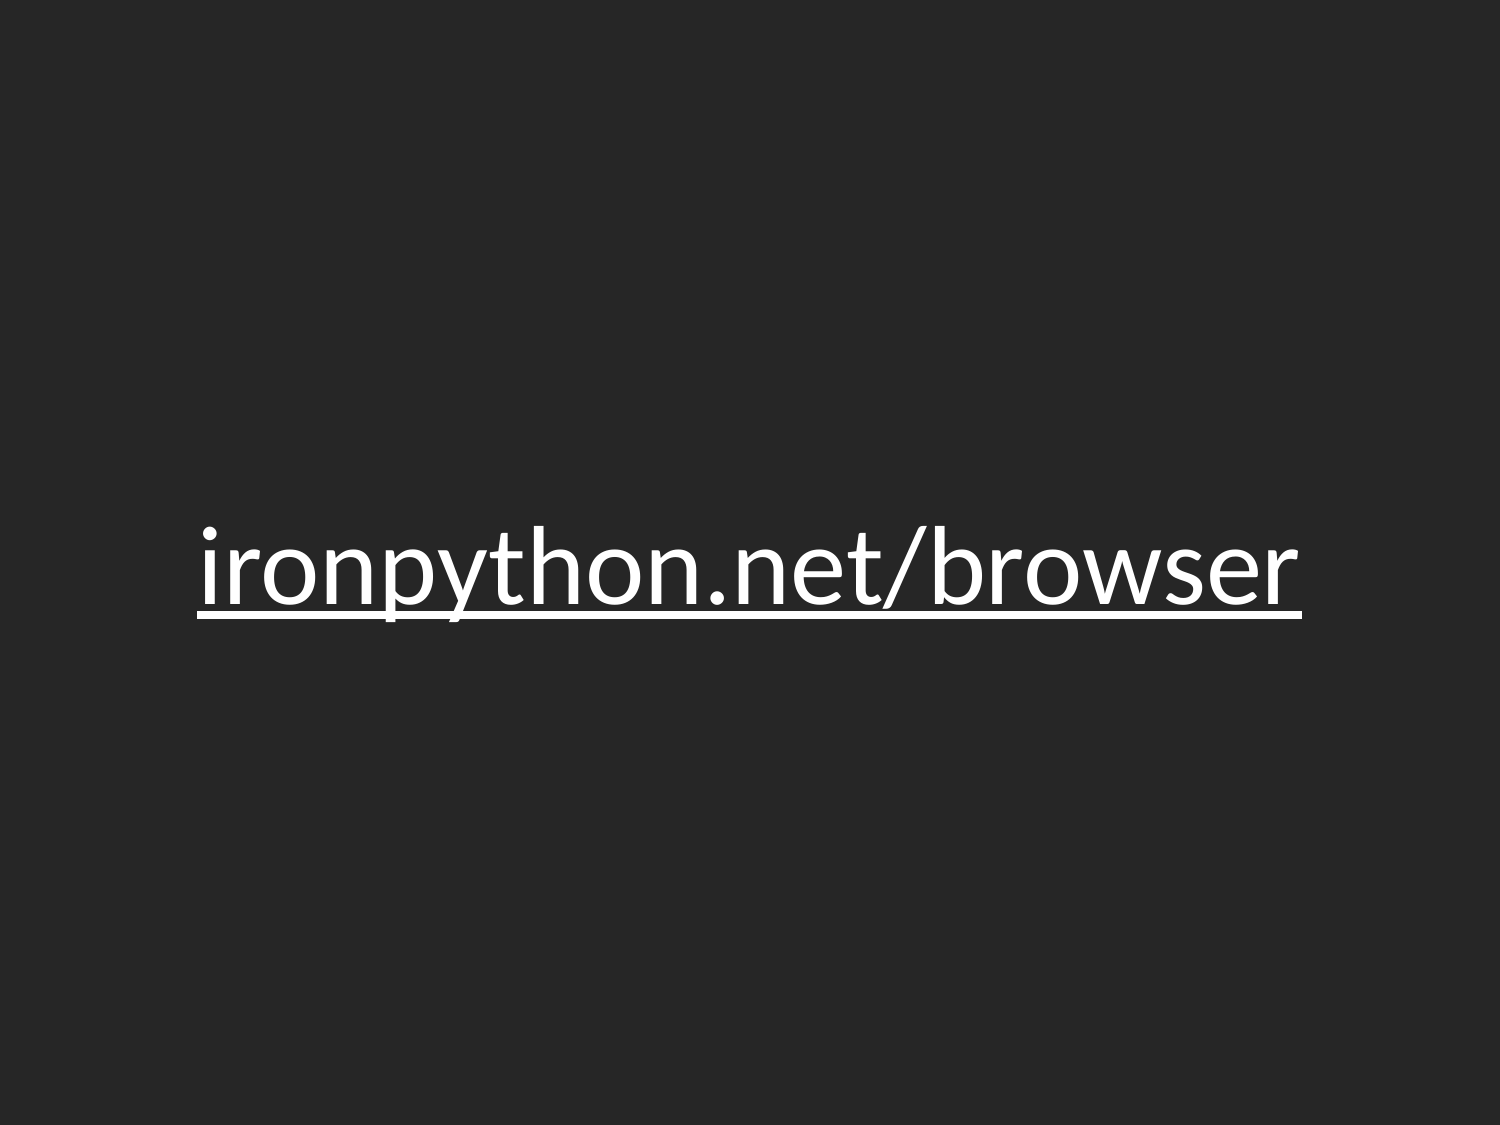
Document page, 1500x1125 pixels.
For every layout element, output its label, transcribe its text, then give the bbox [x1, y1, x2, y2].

subtitle ironpython.net/browser [0, 484, 1500, 641]
